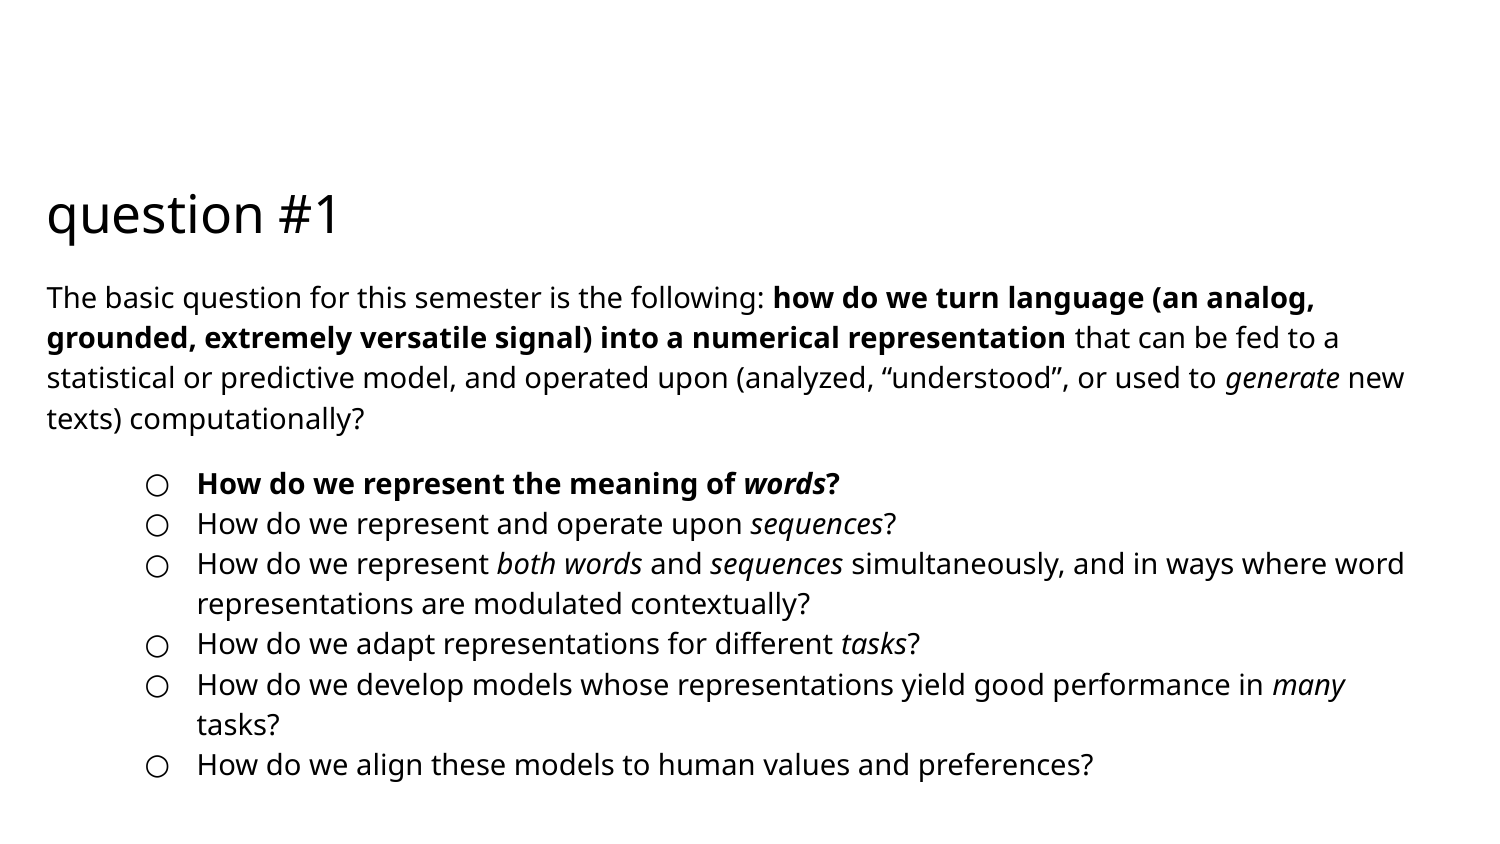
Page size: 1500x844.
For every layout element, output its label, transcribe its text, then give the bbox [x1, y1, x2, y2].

title question #1 [31, 165, 472, 259]
list The basic question for this semester is the following: how do we turn language (an analog, grounded, extremely versatile signal) into a numerical representation that can be fed to a statistical or predictive model, and operated upon (analyzed, “understood”, or used to generate new texts) computationally? How do we represent the meaning of words? How do we represent and operate upon sequences? How do we represent both words and sequences simultaneously, and in ways where word representations are modulated contextually? How do we adapt representations for different tasks? How do we develop models whose representations yield good performance in many tasks? How do we align these models to human values and preferences? [31, 259, 1449, 772]
